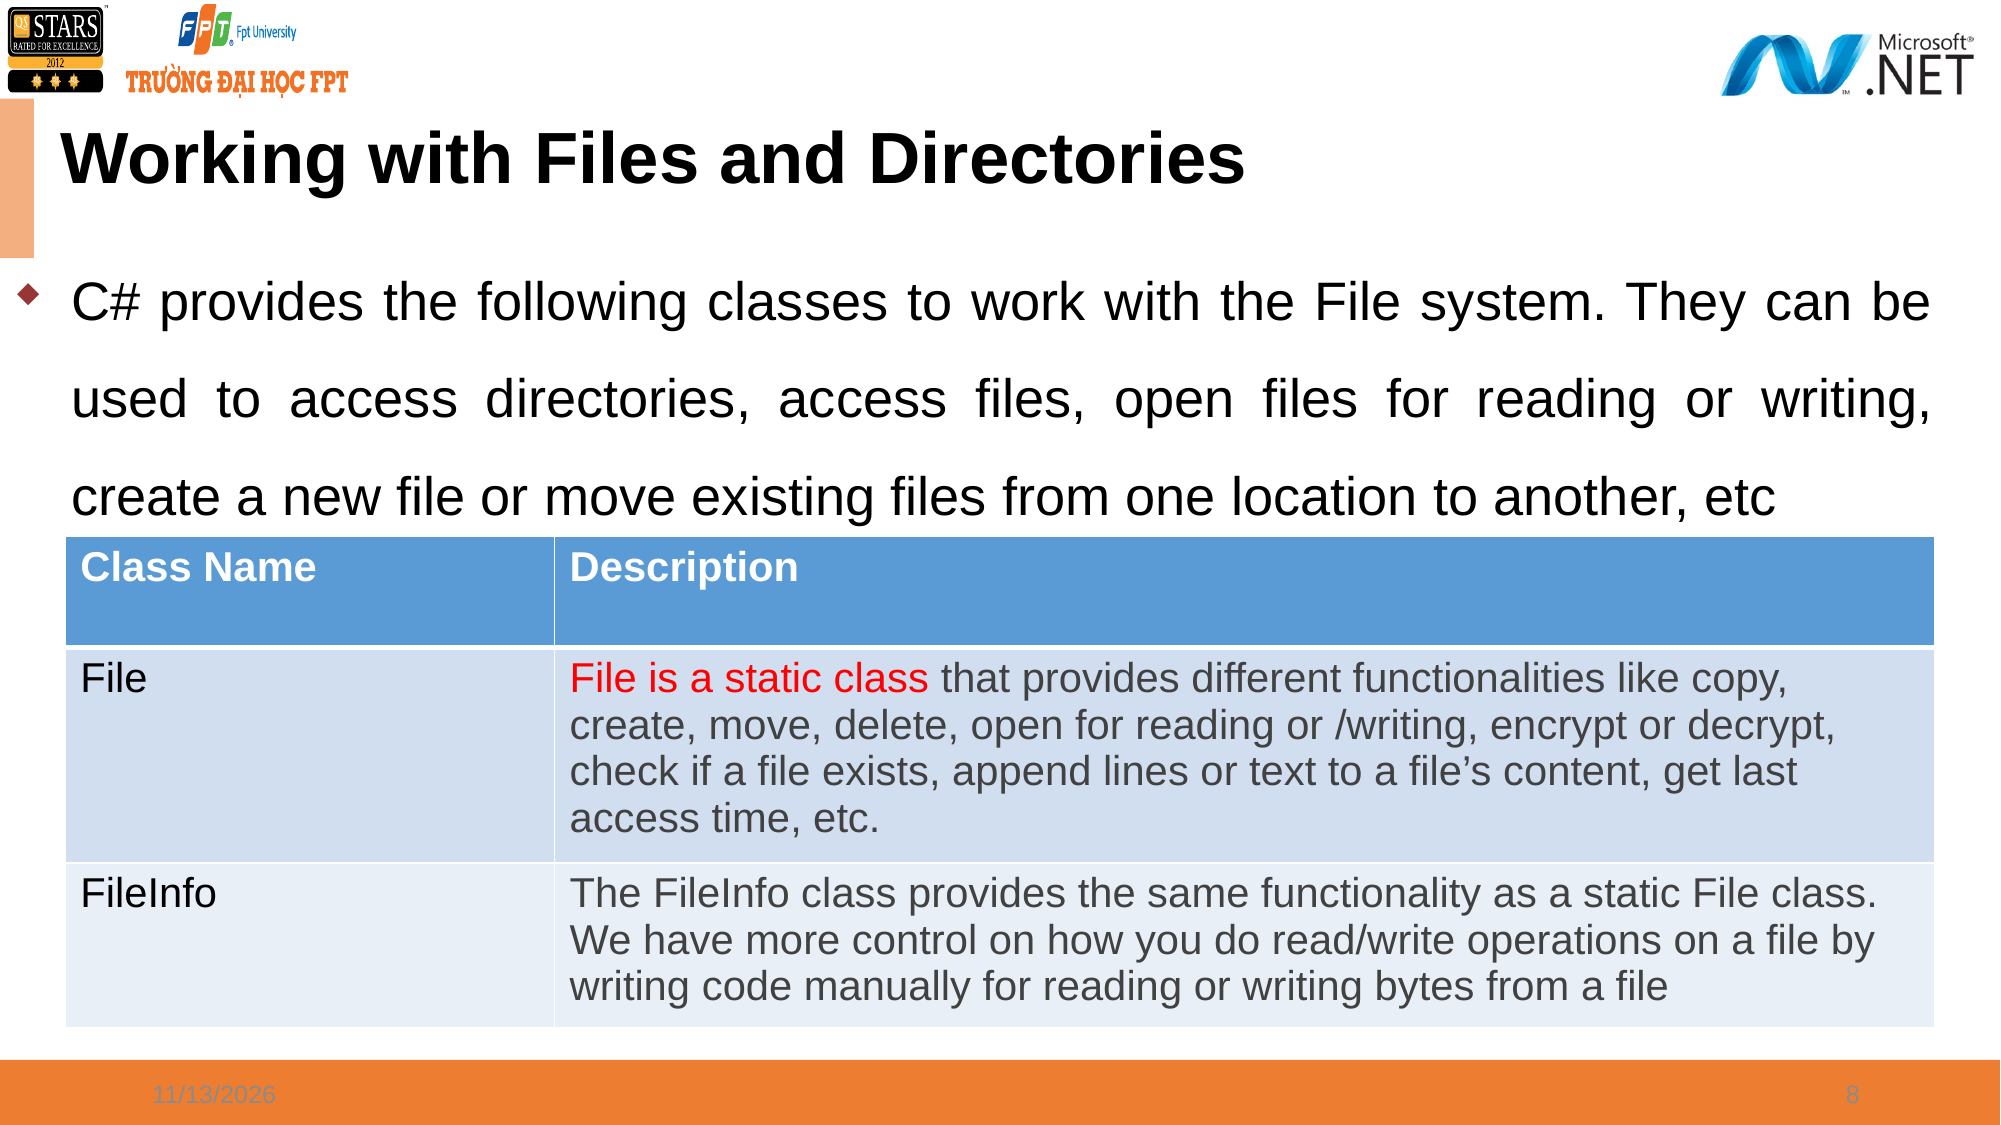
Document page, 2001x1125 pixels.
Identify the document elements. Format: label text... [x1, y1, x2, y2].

slide_number 8 [1424, 1063, 1875, 1123]
text_box C# provides the following classes to work with the File system. They can be used to access directories, access files, open files for reading or writing, create a new file or move existing files from one location to another, etc [0, 226, 1950, 534]
table_header Description [555, 537, 1934, 645]
table_cell The FileInfo class provides the same functionality as a static File class. We have more control on how you do read/write operations on a file by writing code manually for reading or writing bytes from a file [555, 864, 1934, 1027]
table_cell File is a static class that provides different functionalities like copy, create, move, delete, open for reading or /writing, encrypt or decrypt, check if a file exists, append lines or text to a file’s content, get last access time, etc. [555, 650, 1934, 862]
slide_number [137, 1063, 588, 1123]
table_header Class Name [66, 537, 554, 645]
table_cell File [66, 650, 554, 862]
title Working with Files and Directories [45, 112, 1504, 208]
picture [1685, 0, 2001, 129]
table_cell FileInfo [66, 864, 554, 1027]
